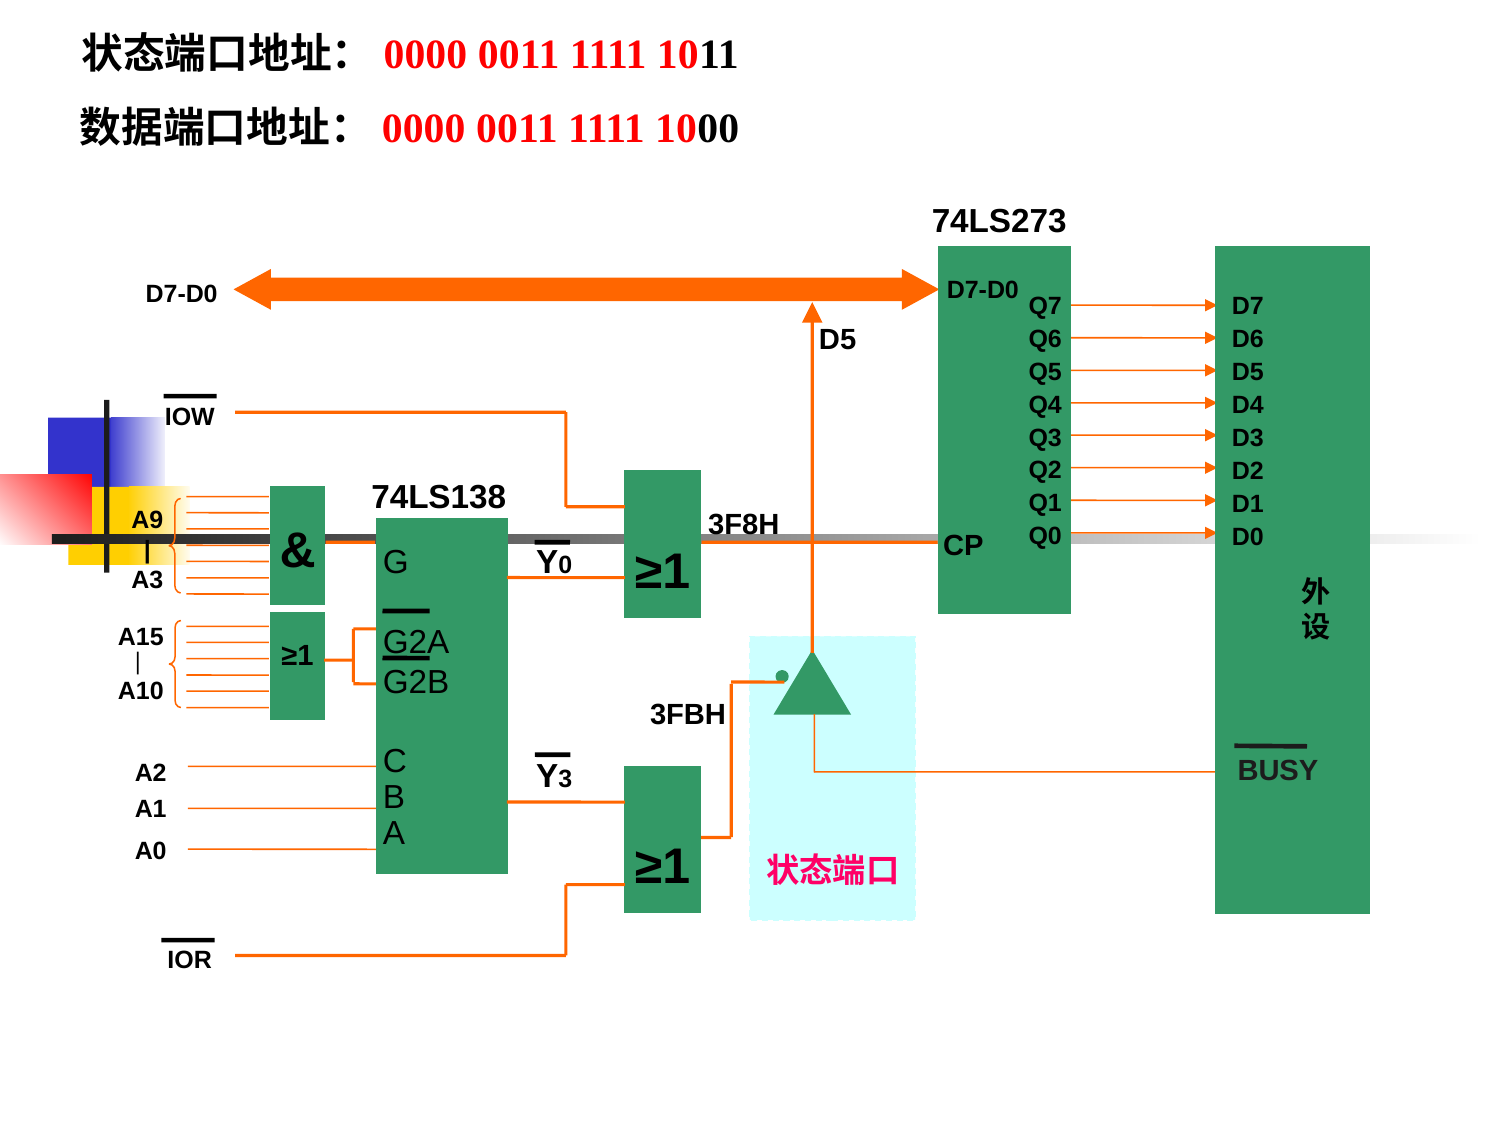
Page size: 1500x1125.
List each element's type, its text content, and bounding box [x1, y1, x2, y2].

text_box [1091, 494, 1210, 507]
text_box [152, 395, 228, 432]
text_box 3F8H [696, 505, 780, 541]
text_box D5 [814, 320, 862, 362]
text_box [152, 939, 228, 975]
text_box A2 A1 A0 [125, 750, 177, 857]
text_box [1215, 246, 1370, 914]
text_box A15 | A10 [112, 620, 164, 711]
text_box [1091, 526, 1210, 540]
text_box [1091, 299, 1210, 312]
text_box [1091, 396, 1210, 410]
text_box ≥1 [624, 766, 700, 913]
text_box [1091, 331, 1210, 344]
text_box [530, 754, 579, 795]
text_box ≥1 [624, 471, 700, 618]
text_box ≥1 [270, 612, 325, 720]
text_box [749, 636, 916, 921]
text_box 状态端口地址：0000 0011 1111 1011 [66, 19, 906, 84]
text_box A9 | A3 [127, 503, 167, 599]
text_box 3FBH [643, 695, 726, 731]
text_box [169, 620, 181, 708]
text_box [168, 498, 181, 593]
text_box 数据端口地址：0000 0011 1111 1000 [64, 93, 906, 159]
text_box D7-D0 [128, 270, 233, 319]
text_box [371, 474, 526, 874]
text_box [1091, 428, 1210, 442]
text_box [801, 302, 823, 634]
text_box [530, 540, 579, 581]
text_box [1091, 461, 1210, 474]
text_box & [270, 486, 325, 605]
text_box [1091, 364, 1210, 377]
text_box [931, 199, 1086, 614]
text_box [235, 270, 926, 309]
